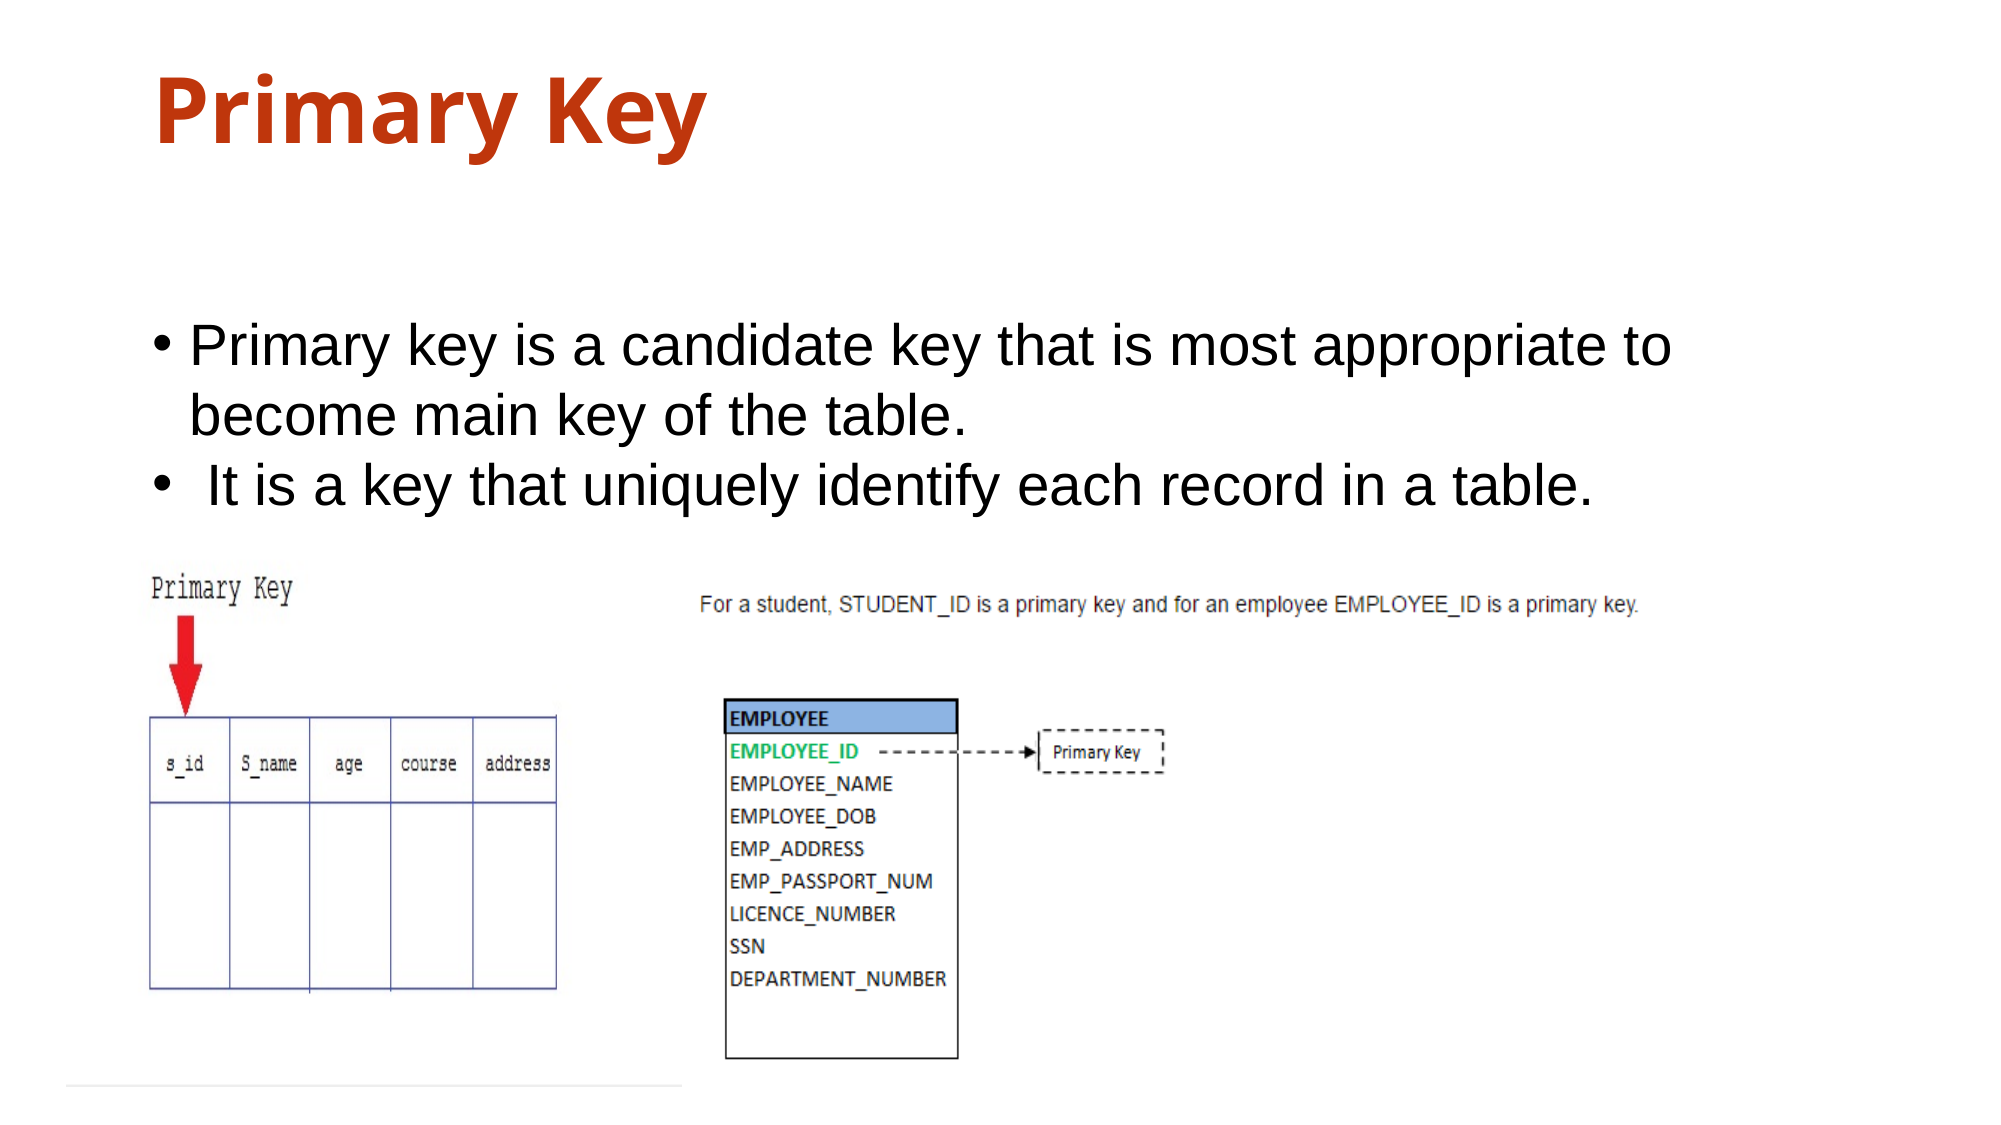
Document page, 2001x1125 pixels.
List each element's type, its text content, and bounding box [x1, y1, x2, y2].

picture [66, 527, 1957, 1105]
list Primary key is a candidate key that is most appropriate to become main key of the table. It is a key that uniquely identify each record in a table. [137, 299, 1863, 575]
title Primary Key [137, 59, 1863, 278]
